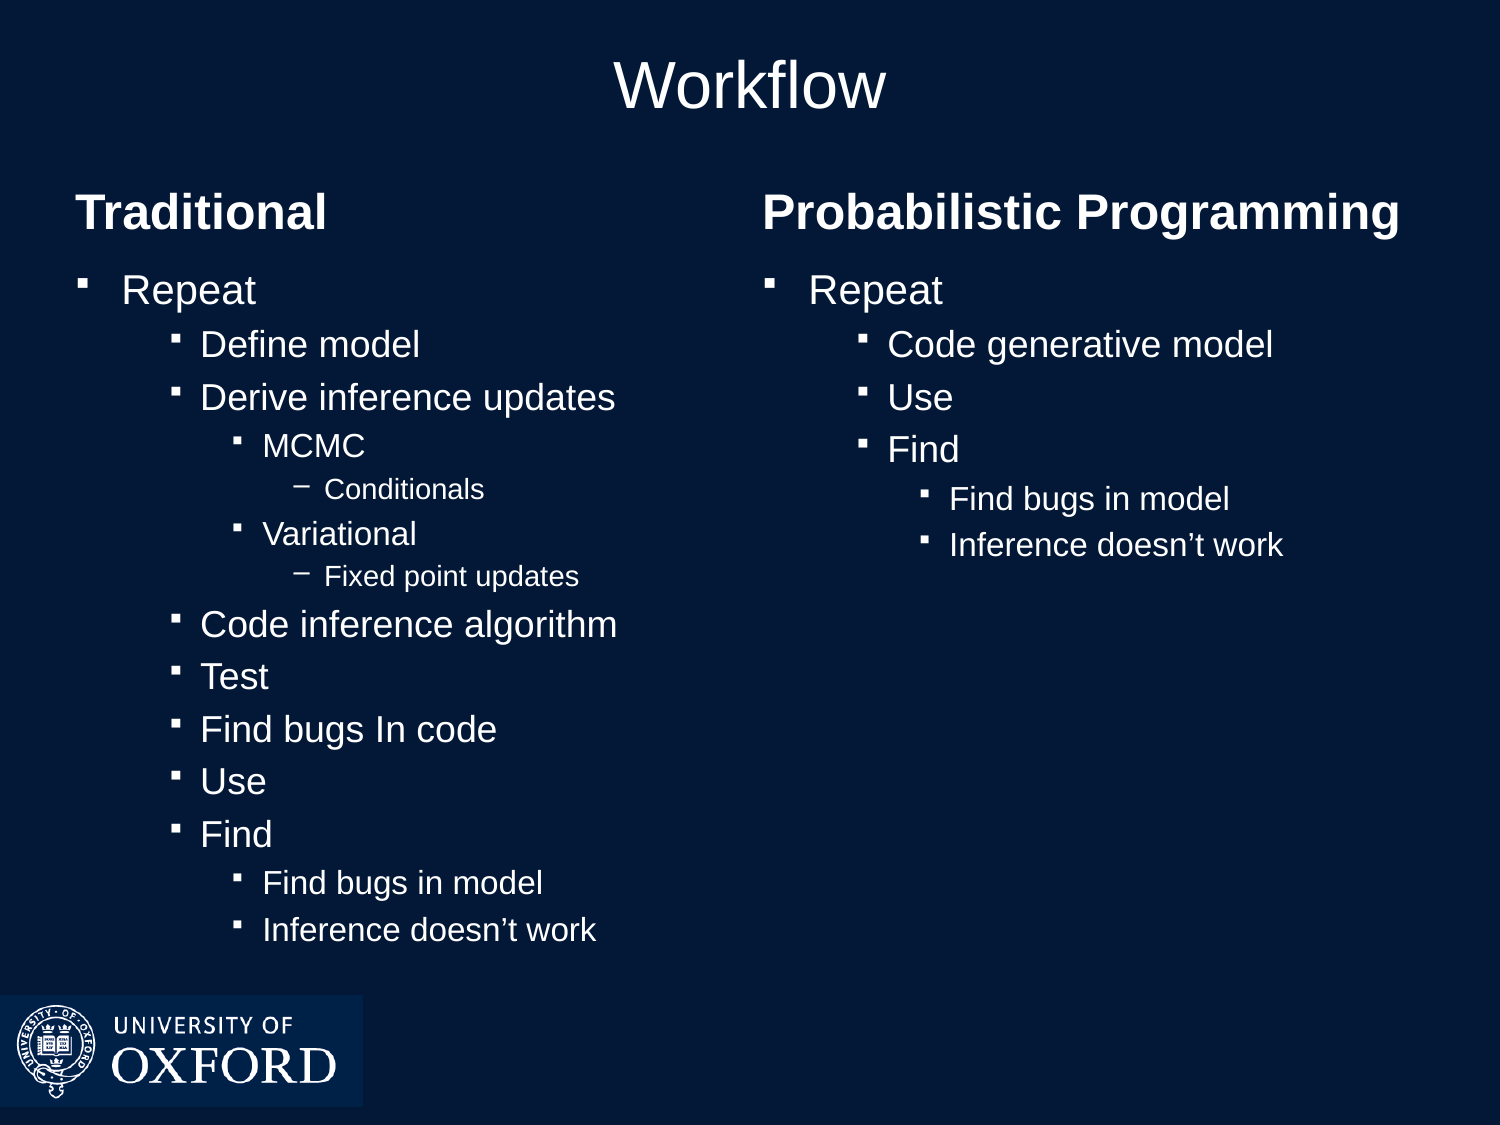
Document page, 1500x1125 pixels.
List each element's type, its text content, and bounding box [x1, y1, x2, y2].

picture [0, 995, 363, 1107]
title Workflow [75, 45, 1425, 233]
list Repeat Code generative model Use Find Find bugs in model Inference doesn’t work [761, 262, 1425, 988]
list Probabilistic Programming [761, 134, 1425, 240]
list Traditional [75, 134, 738, 240]
list Repeat Define model Derive inference updates MCMC Conditionals Variational Fixed point updates Code inference algorithm Test Find bugs In code Use Find Find bugs in model Inference doesn’t work [75, 262, 738, 988]
